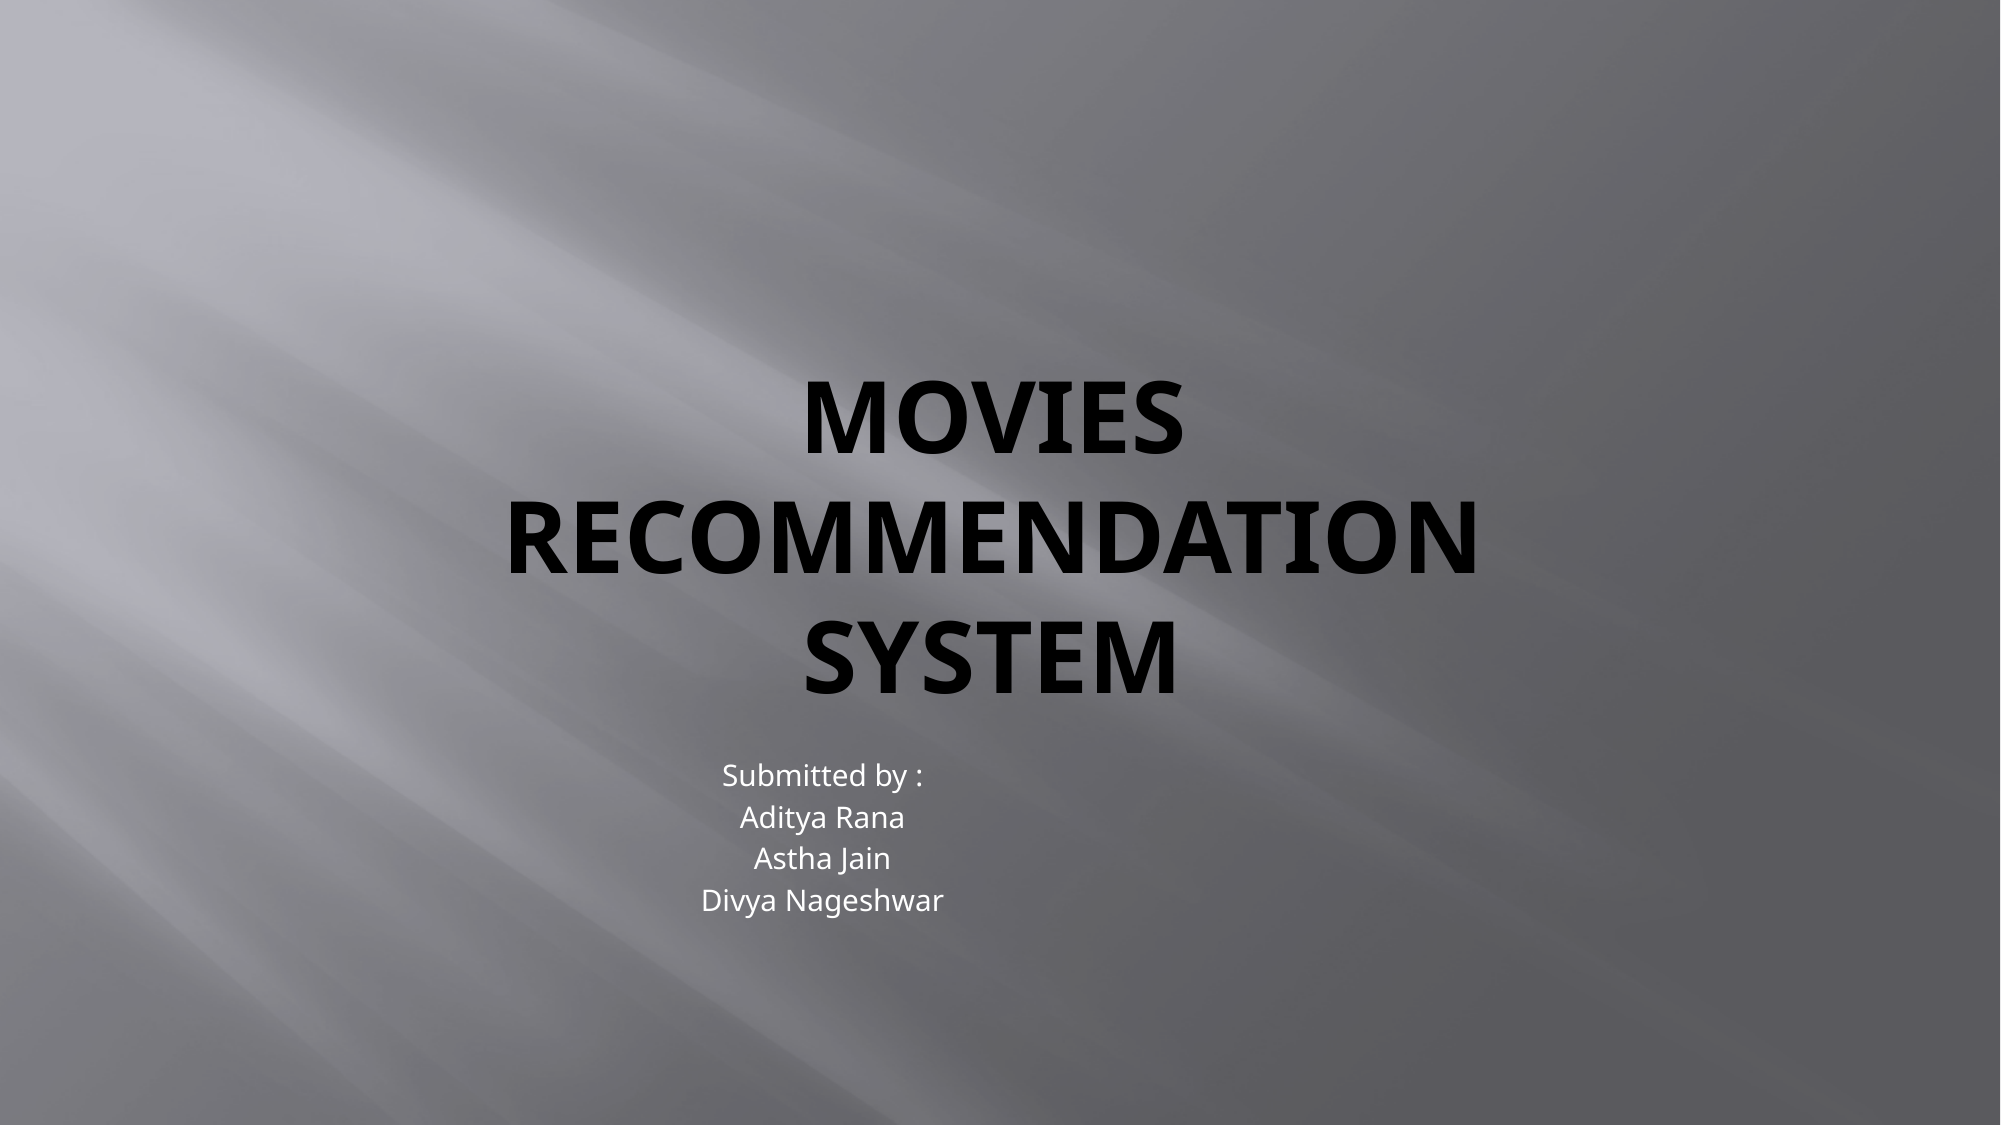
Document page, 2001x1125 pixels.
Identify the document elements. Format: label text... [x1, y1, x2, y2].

title Movies Recommendation system [175, 215, 1811, 714]
subtitle Submitted by : Aditya Rana Astha Jain Divya Nageshwar [175, 749, 1470, 926]
